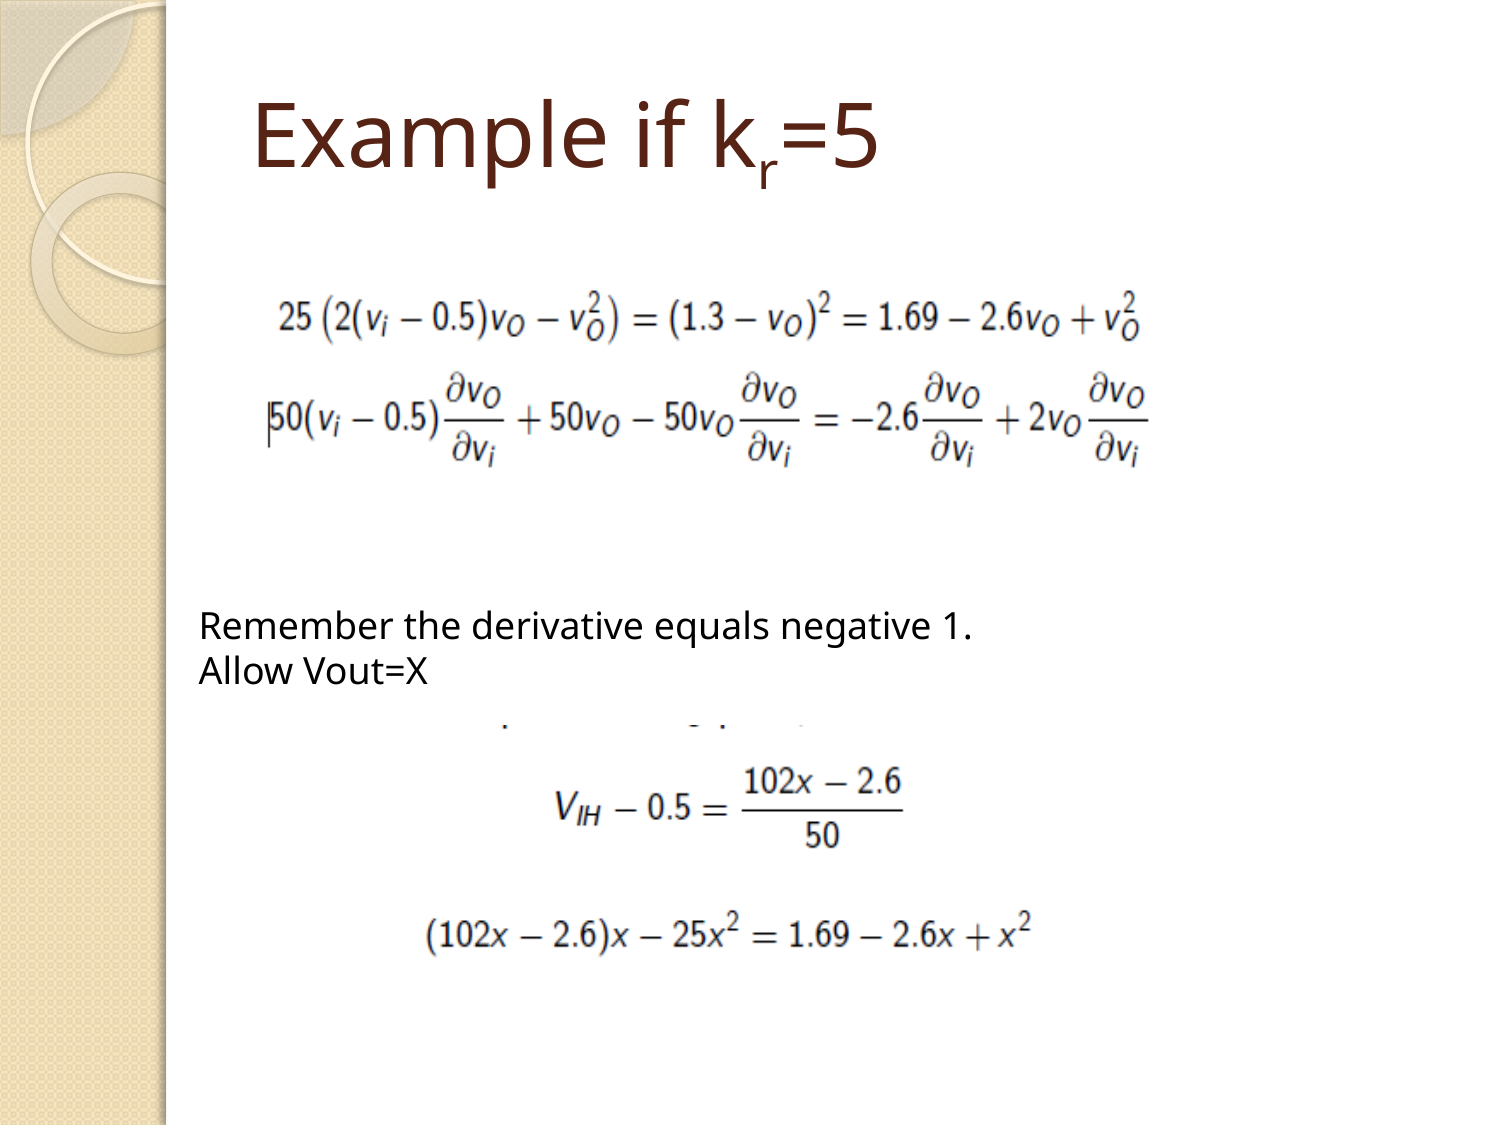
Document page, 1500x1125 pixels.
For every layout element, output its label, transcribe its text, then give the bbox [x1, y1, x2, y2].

text_box Remember the derivative equals negative 1. Allow Vout=X [183, 549, 989, 700]
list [212, 274, 1226, 488]
title Example if kr=5 [235, 45, 1466, 233]
picture [387, 724, 1138, 1013]
